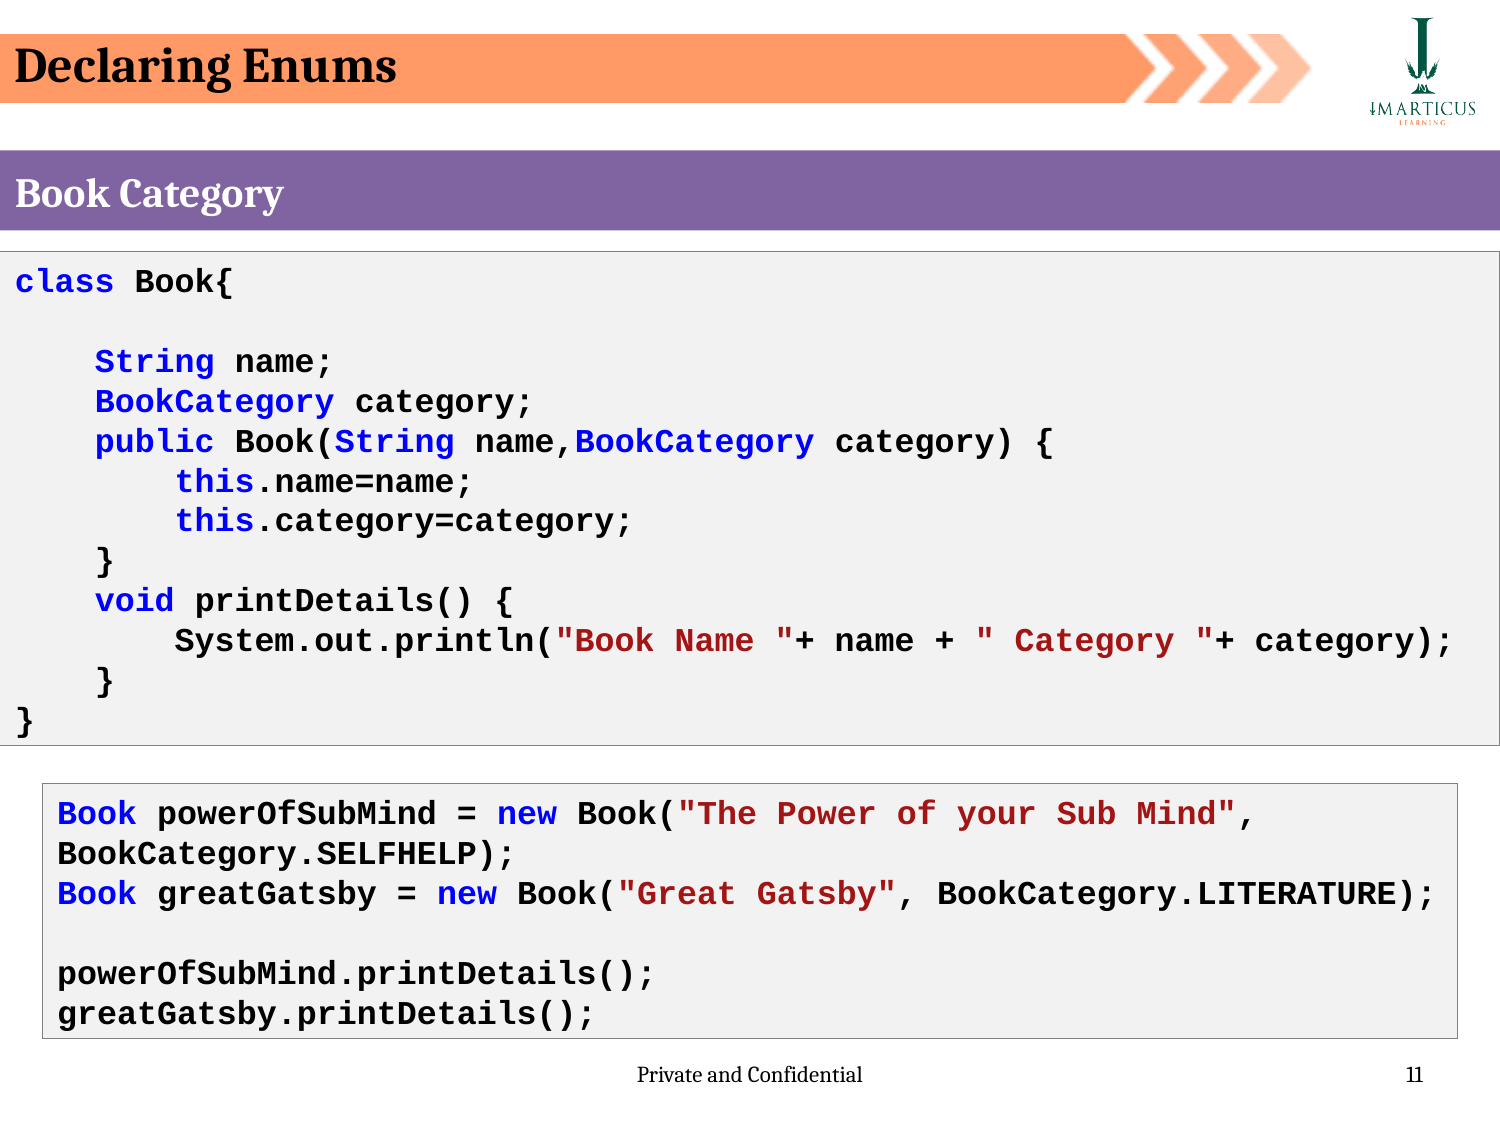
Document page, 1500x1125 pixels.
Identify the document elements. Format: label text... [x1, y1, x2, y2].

text_box [0, 86, 1159, 148]
title Declaring Enums [0, 24, 1138, 86]
text_box class Book{ String name; BookCategory category; public Book(String name,BookCategory category) { this.name=name; this.category=category; } void printDetails() { System.out.println("Book Name "+ name + " Category "+ category); } } [0, 251, 1500, 746]
text_box Book Category [0, 148, 1500, 232]
picture [1138, 0, 1500, 148]
text_box Book powerOfSubMind = new Book("The Power of your Sub Mind", BookCategory.SELFHELP); Book greatGatsby = new Book("Great Gatsby", BookCategory.LITERATURE); powerOfSubMind.printDetails(); greatGatsby.printDetails(); [42, 783, 1458, 1039]
